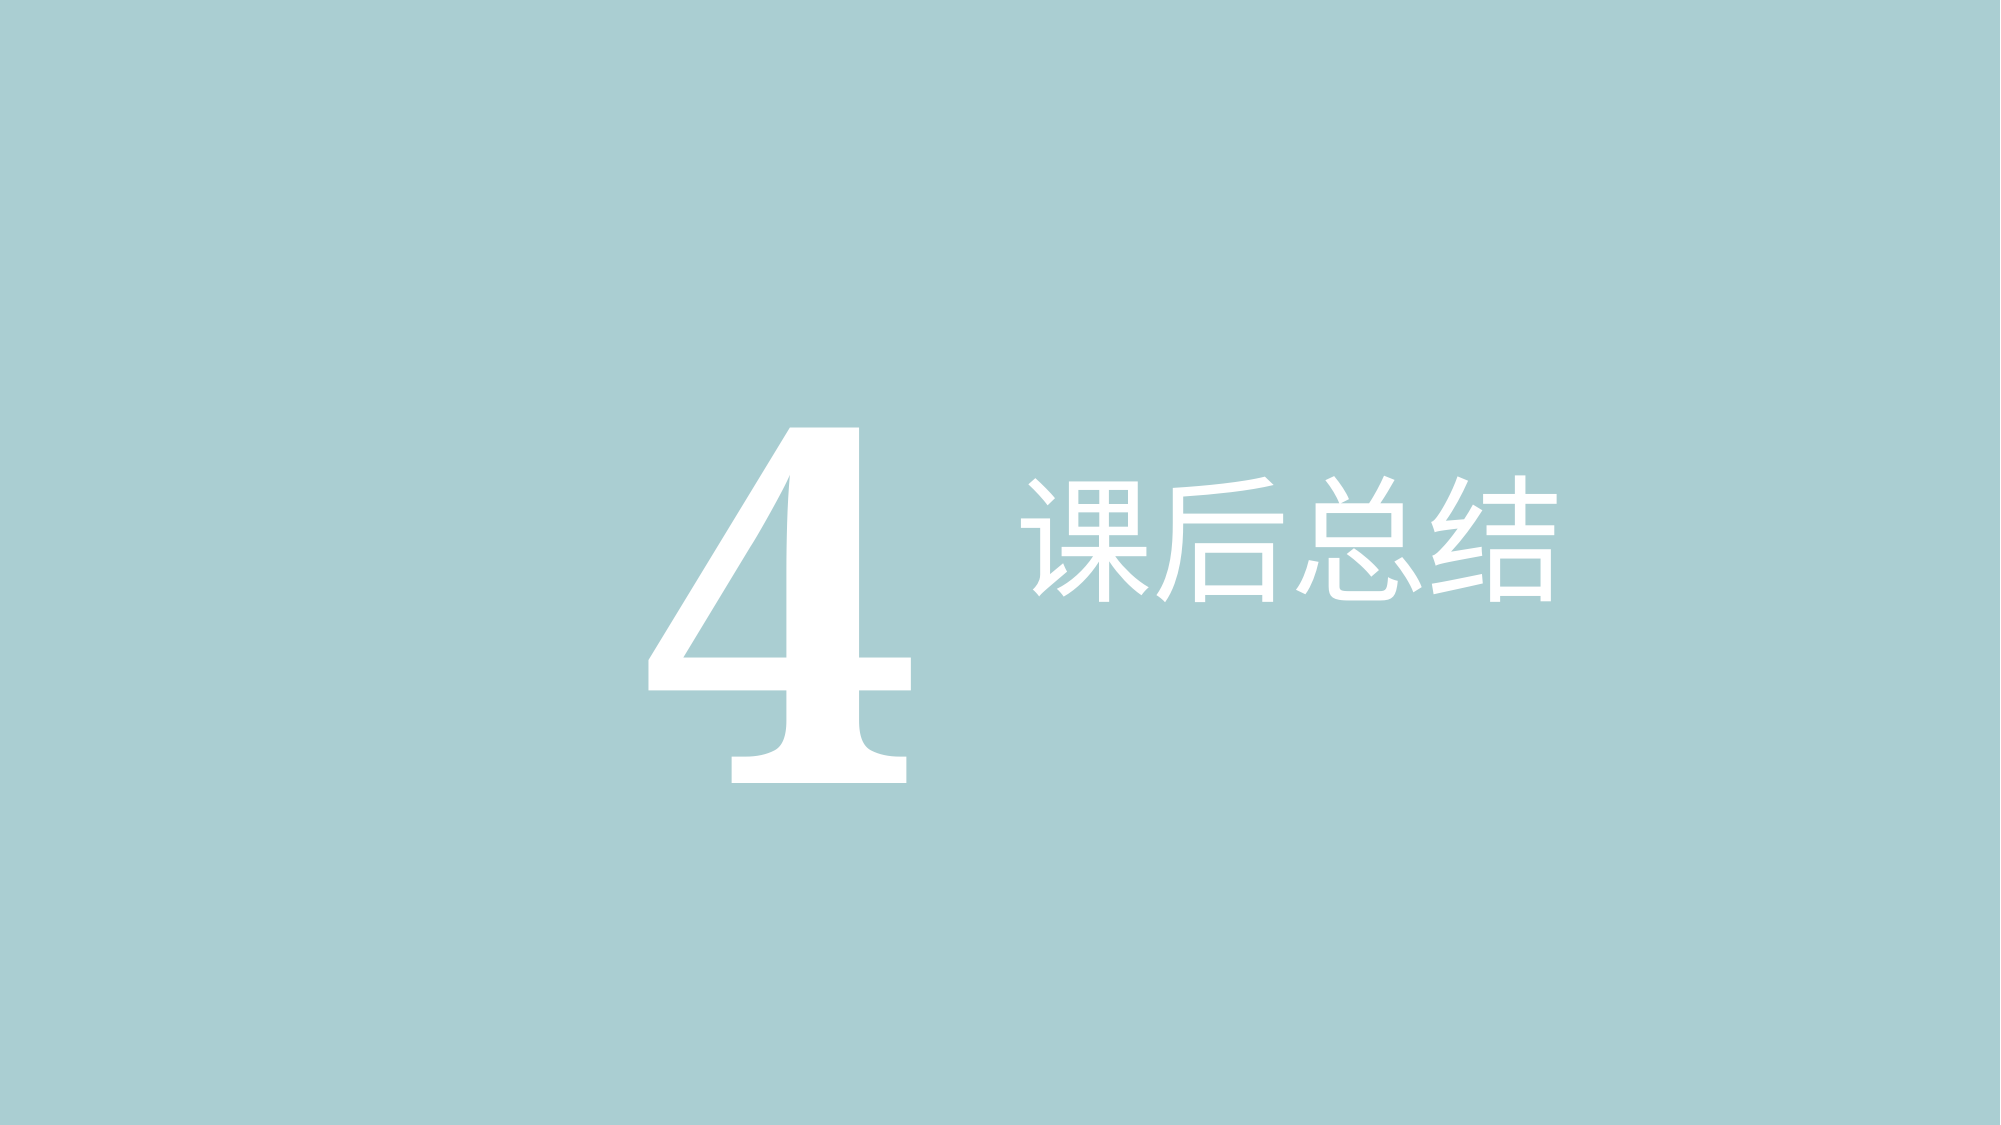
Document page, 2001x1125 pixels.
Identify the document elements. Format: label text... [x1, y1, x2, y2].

text_box 课后总结 [1013, 452, 1568, 620]
title 4 [640, 283, 924, 883]
text_box [0, 0, 2000, 1125]
